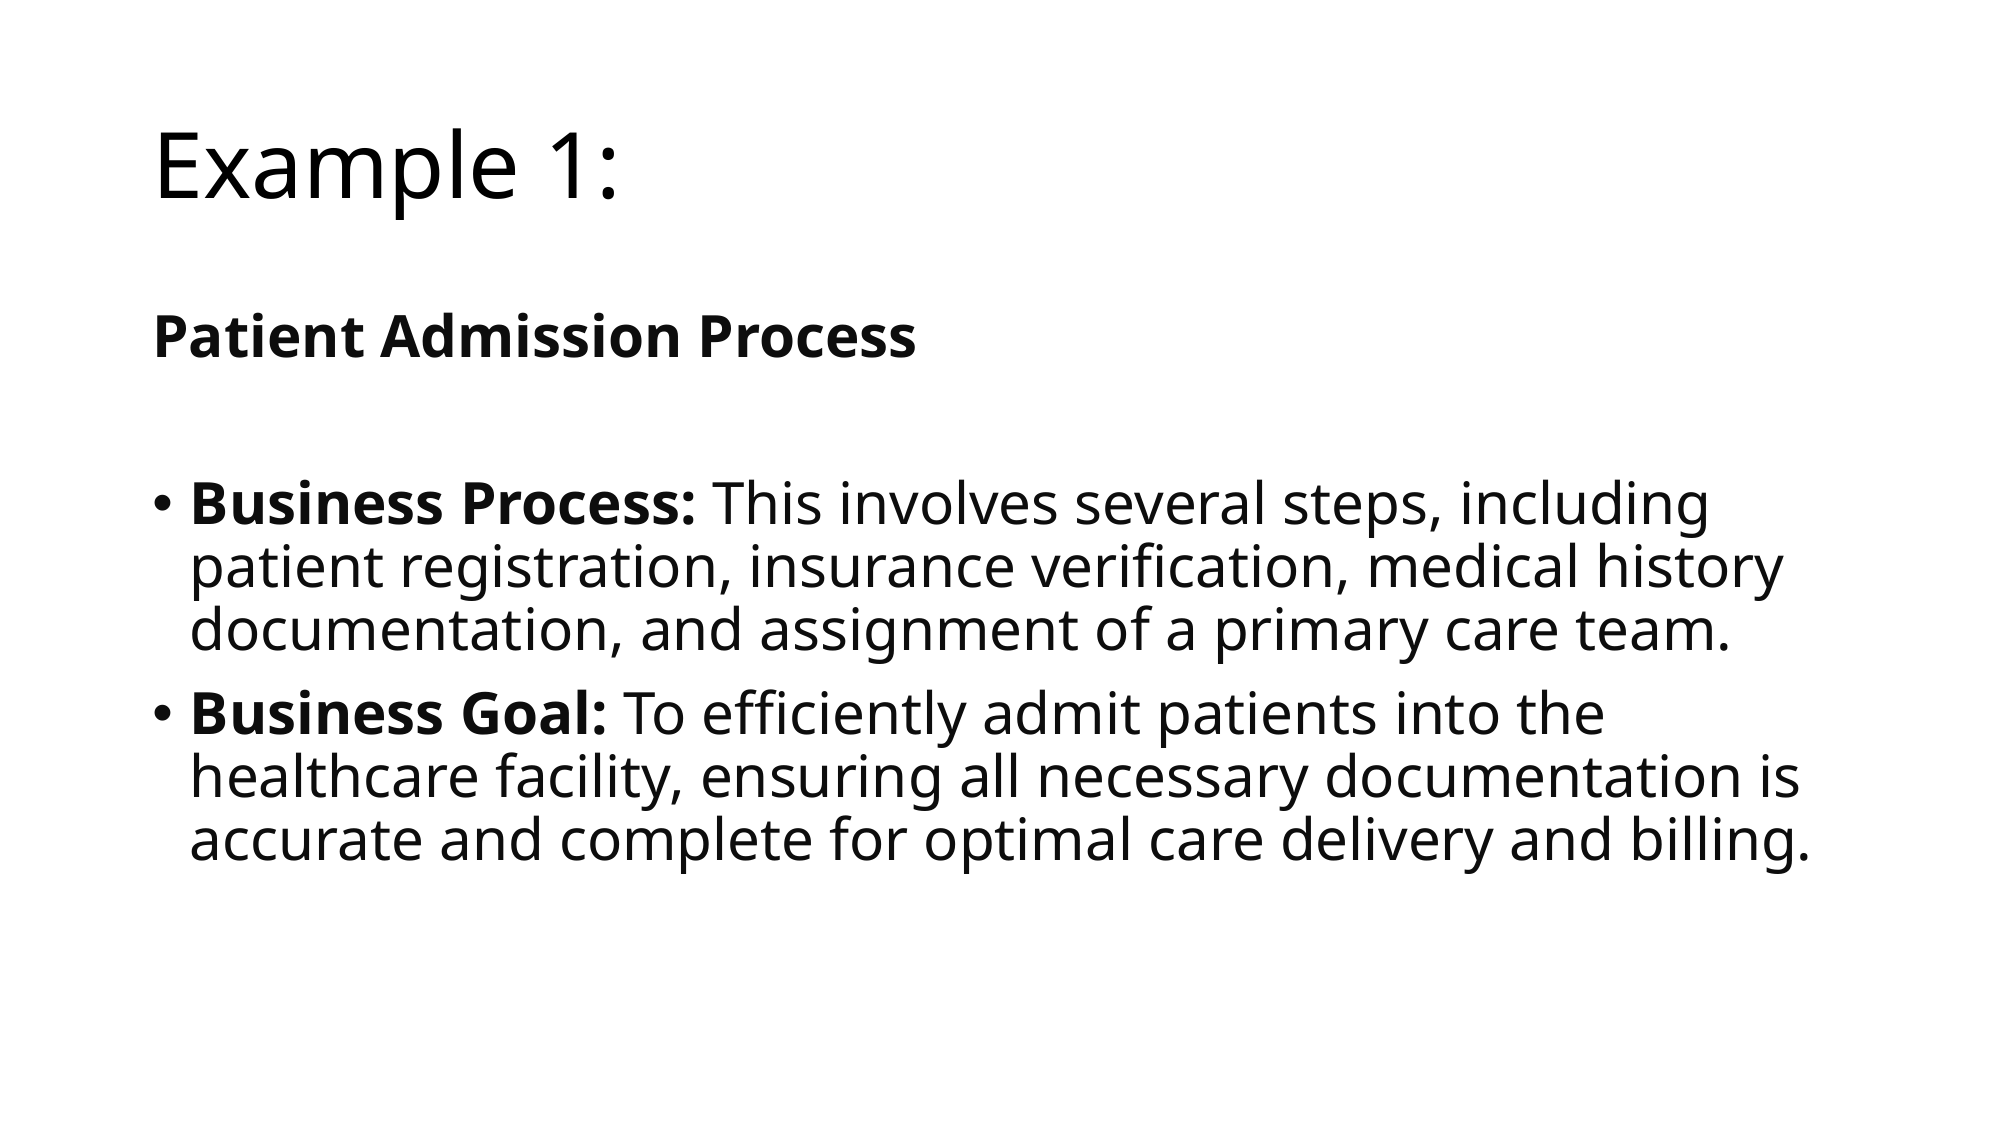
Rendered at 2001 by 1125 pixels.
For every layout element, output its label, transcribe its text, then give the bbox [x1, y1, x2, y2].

list Patient Admission Process Business Process: This involves several steps, including patient registration, insurance verification, medical history documentation, and assignment of a primary care team. Business Goal: To efficiently admit patients into the healthcare facility, ensuring all necessary documentation is accurate and complete for optimal care delivery and billing. [137, 299, 1863, 1014]
title Example 1: [137, 59, 1863, 278]
